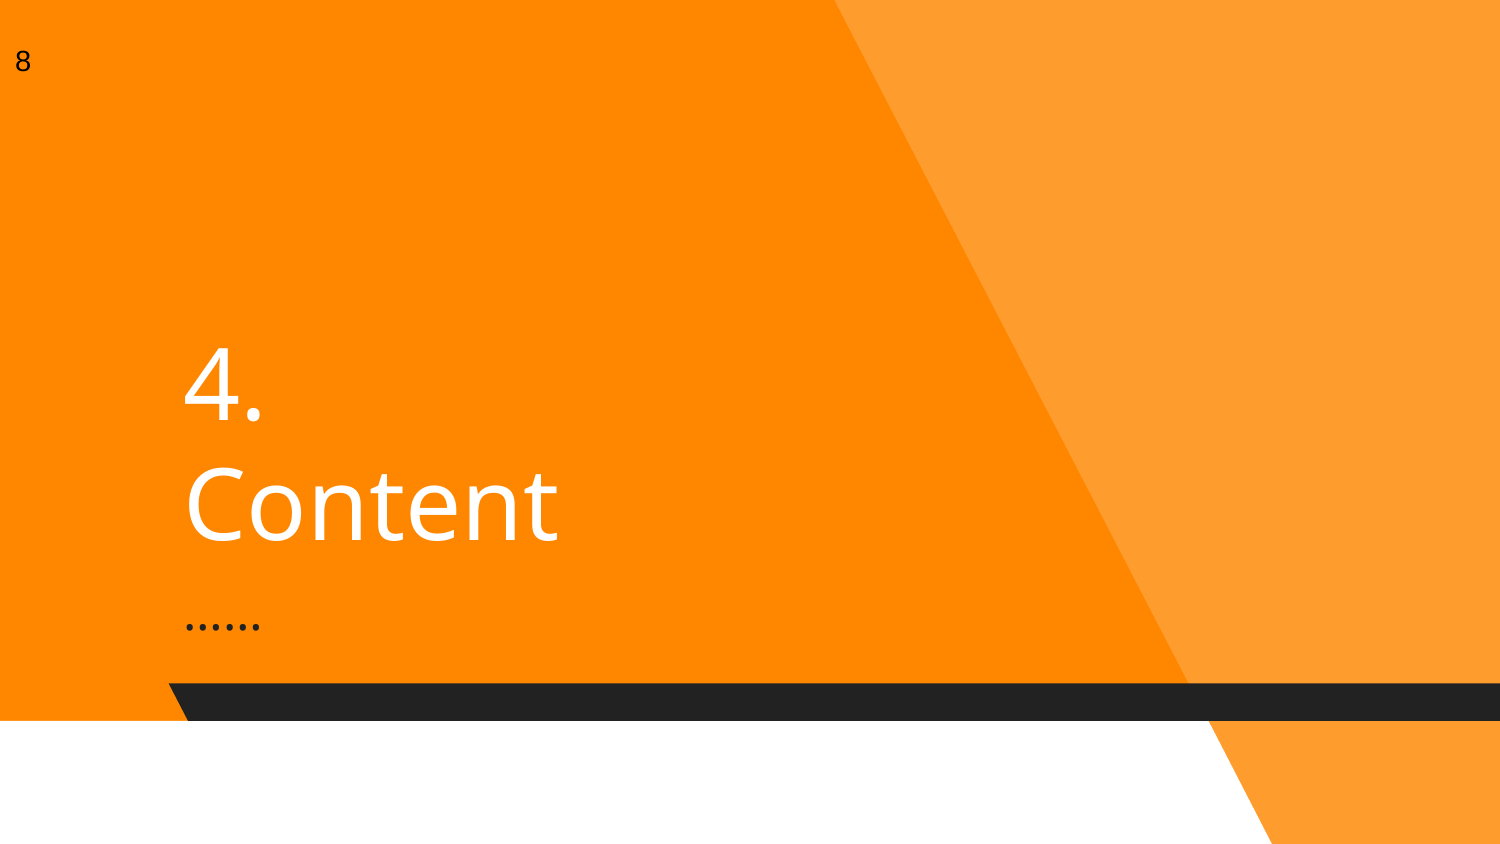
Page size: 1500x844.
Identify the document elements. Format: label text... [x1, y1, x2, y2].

subtitle …… [168, 565, 1025, 660]
slide_number 8 [0, 0, 98, 121]
title 4. Content [168, 384, 1025, 565]
